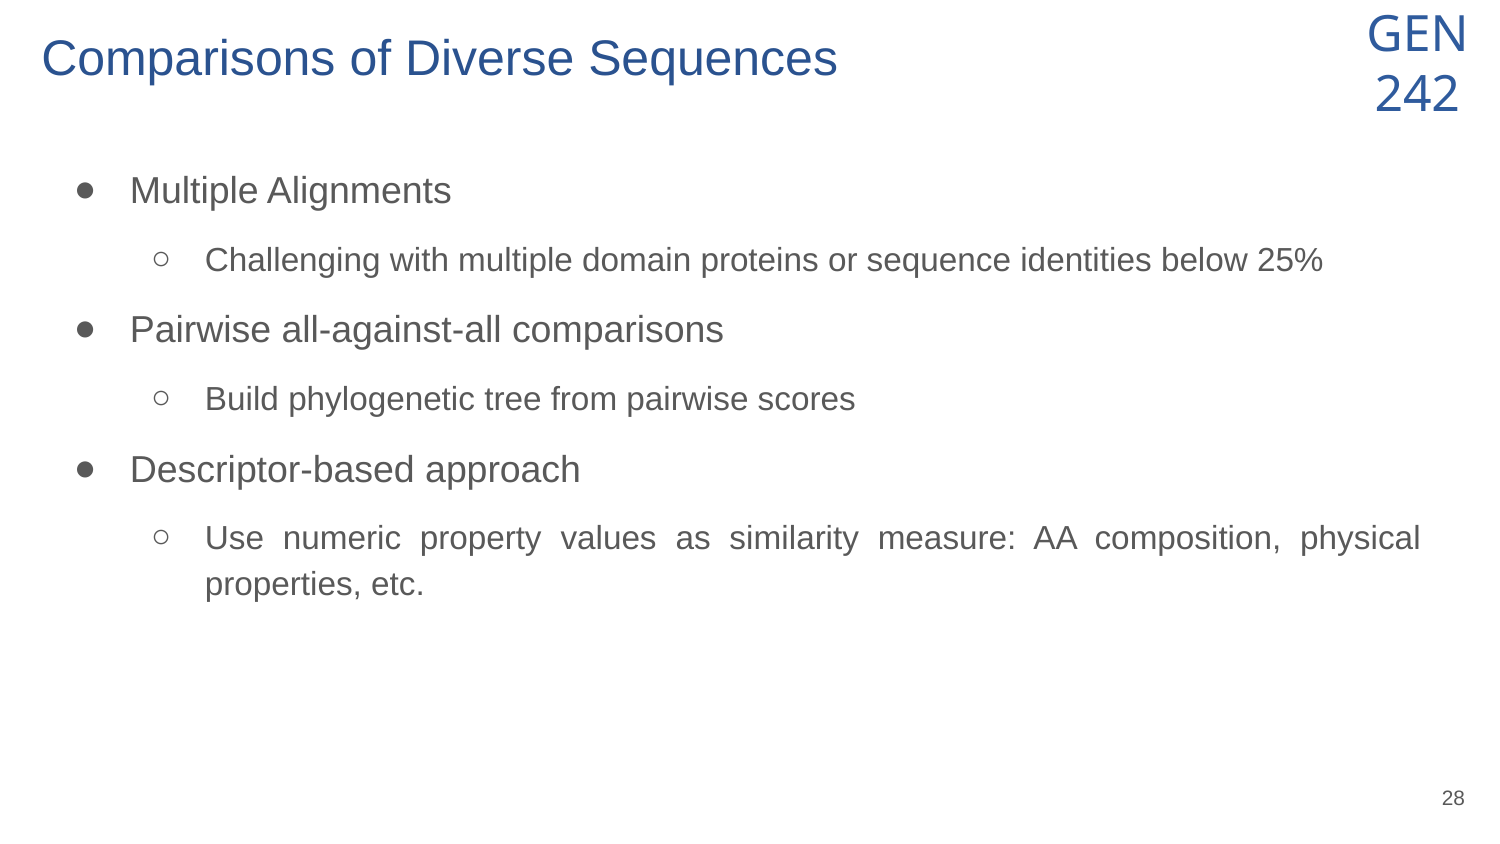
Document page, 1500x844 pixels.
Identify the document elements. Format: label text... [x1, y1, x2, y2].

title Comparisons of Diverse Sequences [26, 10, 1424, 105]
slide_number ‹#› [1389, 764, 1480, 830]
list Multiple Alignments Challenging with multiple domain proteins or sequence identities below 25% Pairwise all-against-all comparisons Build phylogenetic tree from pairwise scores Descriptor-based approach Use numeric property values as similarity measure: AA composition, physical properties, etc. [40, 144, 1438, 517]
